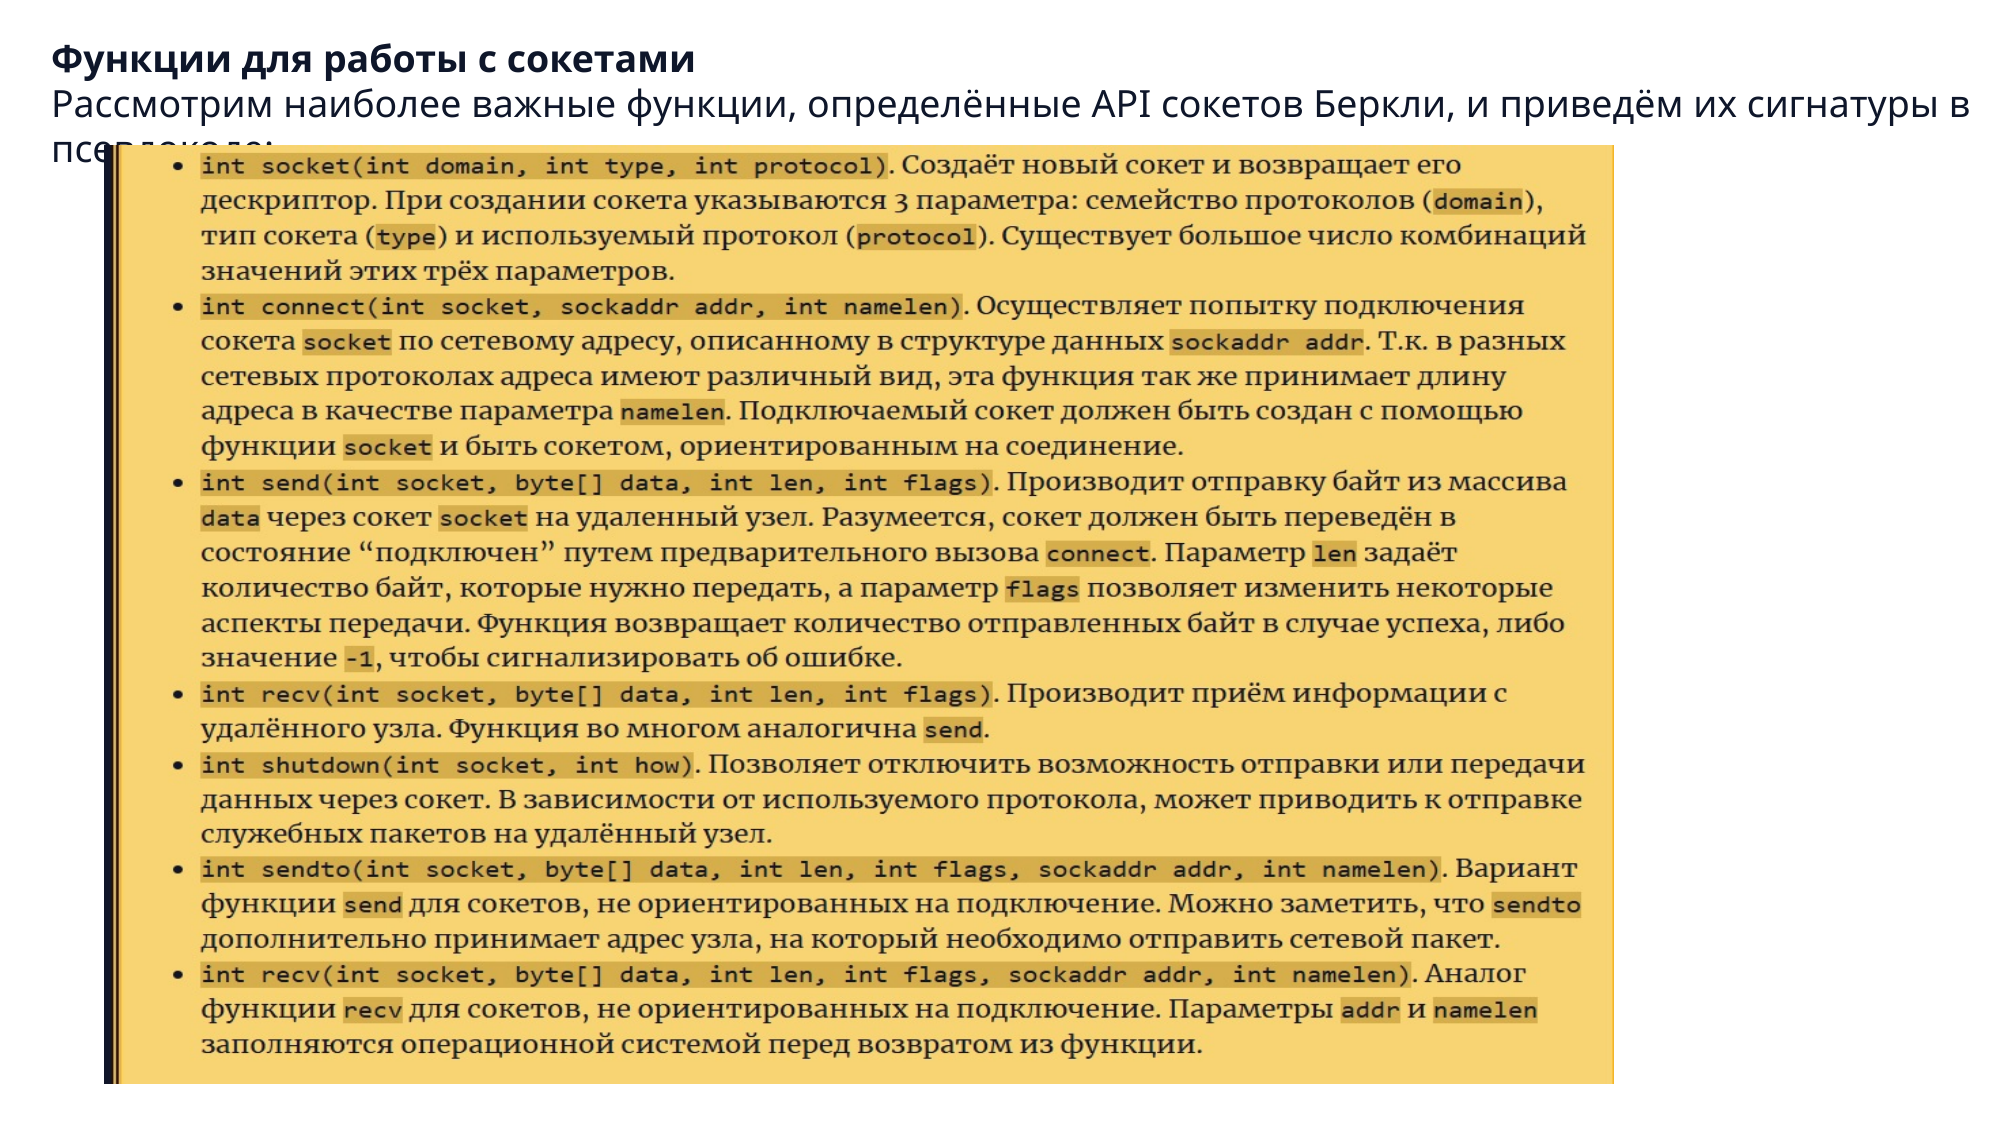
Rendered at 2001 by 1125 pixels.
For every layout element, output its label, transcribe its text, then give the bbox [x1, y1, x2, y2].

text_box Функции для работы с сокетами Рассмотрим наиболее важные функции, определённые API сокетов Беркли, и приведём их сигнатуры в псевдокоде: [36, 27, 2000, 178]
picture [104, 145, 1614, 1084]
